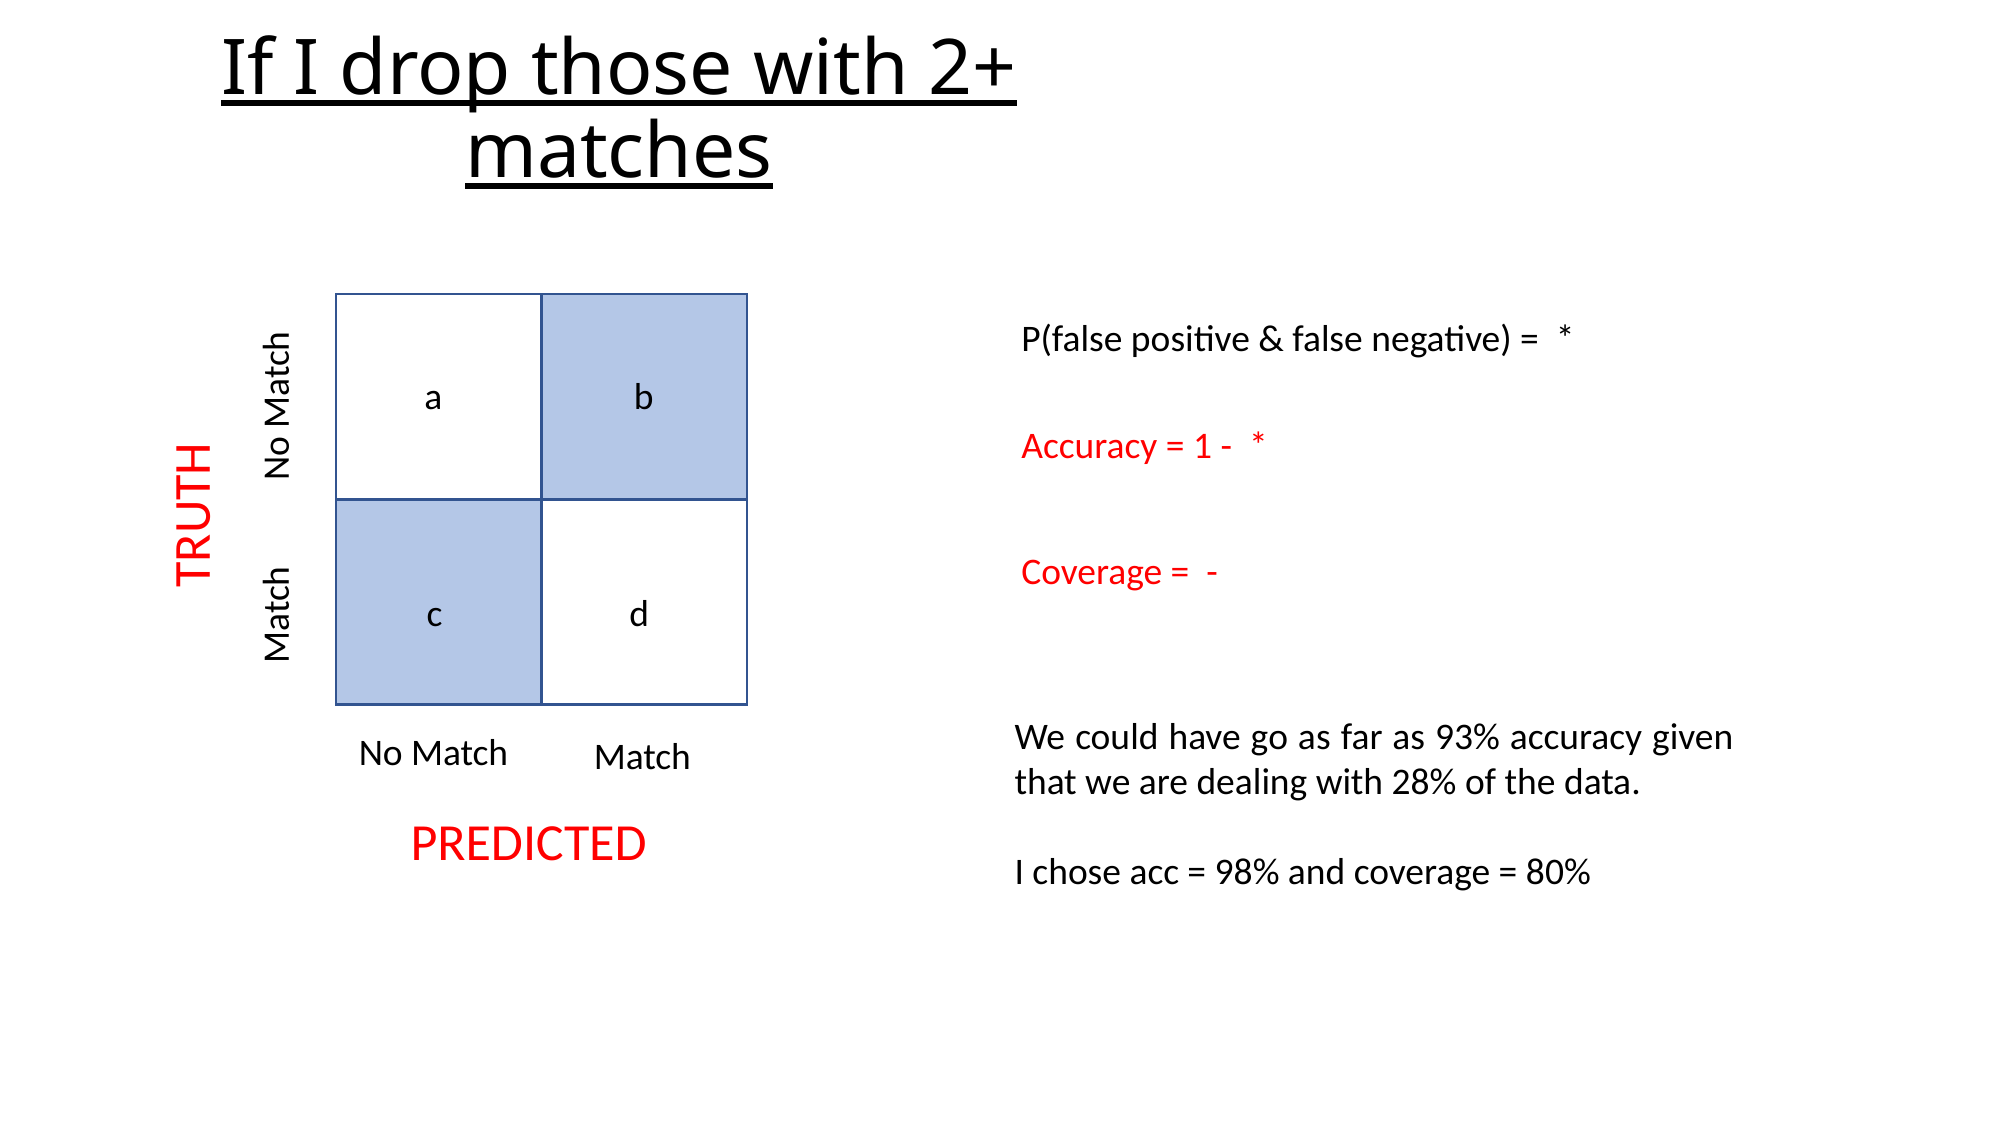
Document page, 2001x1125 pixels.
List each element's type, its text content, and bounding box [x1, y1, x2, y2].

text_box c [411, 581, 470, 642]
text_box Match [244, 547, 304, 678]
text_box d [614, 582, 707, 642]
text_box TRUTH [150, 413, 228, 603]
text_box No Match [343, 720, 533, 781]
text_box We could have go as far as 93% accuracy given that we are dealing with 28% of the data. I chose acc = 98% and coverage = 80% [999, 704, 1749, 900]
text_box [541, 498, 748, 706]
text_box [541, 293, 748, 498]
text_box a [409, 364, 467, 425]
text_box Match [579, 724, 710, 784]
text_box [335, 498, 541, 706]
text_box b [618, 364, 677, 425]
text_box If I drop those with 2+ matches [64, 19, 1174, 203]
text_box No Match [244, 306, 304, 496]
text_box PREDICTED [395, 800, 670, 879]
text_box [335, 293, 541, 498]
